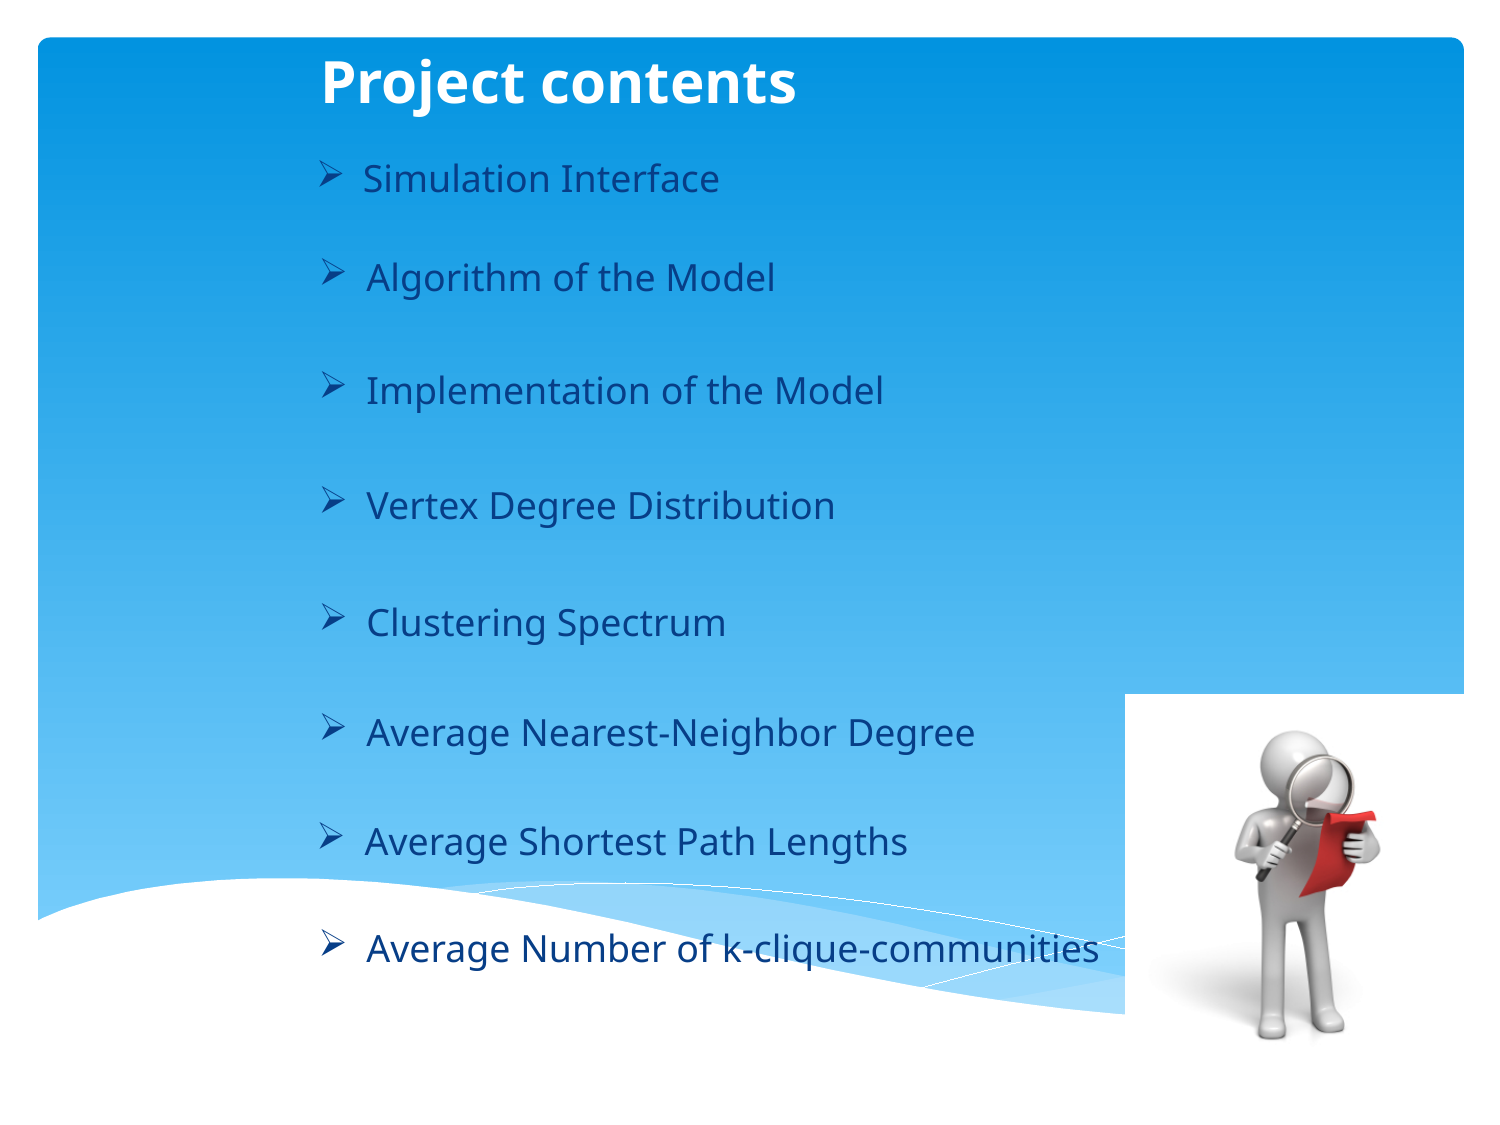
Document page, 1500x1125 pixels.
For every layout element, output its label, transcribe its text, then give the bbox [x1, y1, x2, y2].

text_box Algorithm of the Model [303, 215, 857, 338]
picture [1124, 694, 1468, 1076]
text_box Vertex Degree Distribution [303, 444, 876, 565]
text_box Average Number of k-clique-communities [303, 894, 1121, 1001]
text_box Average Shortest Path Lengths [301, 787, 939, 894]
text_box Project contents [275, 37, 1500, 123]
text_box Clustering Spectrum [303, 568, 809, 675]
text_box Implementation of the Model [303, 338, 975, 441]
title Simulation Interface [301, 123, 788, 209]
text_box Average Nearest-Neighbor Degree [303, 678, 1081, 785]
